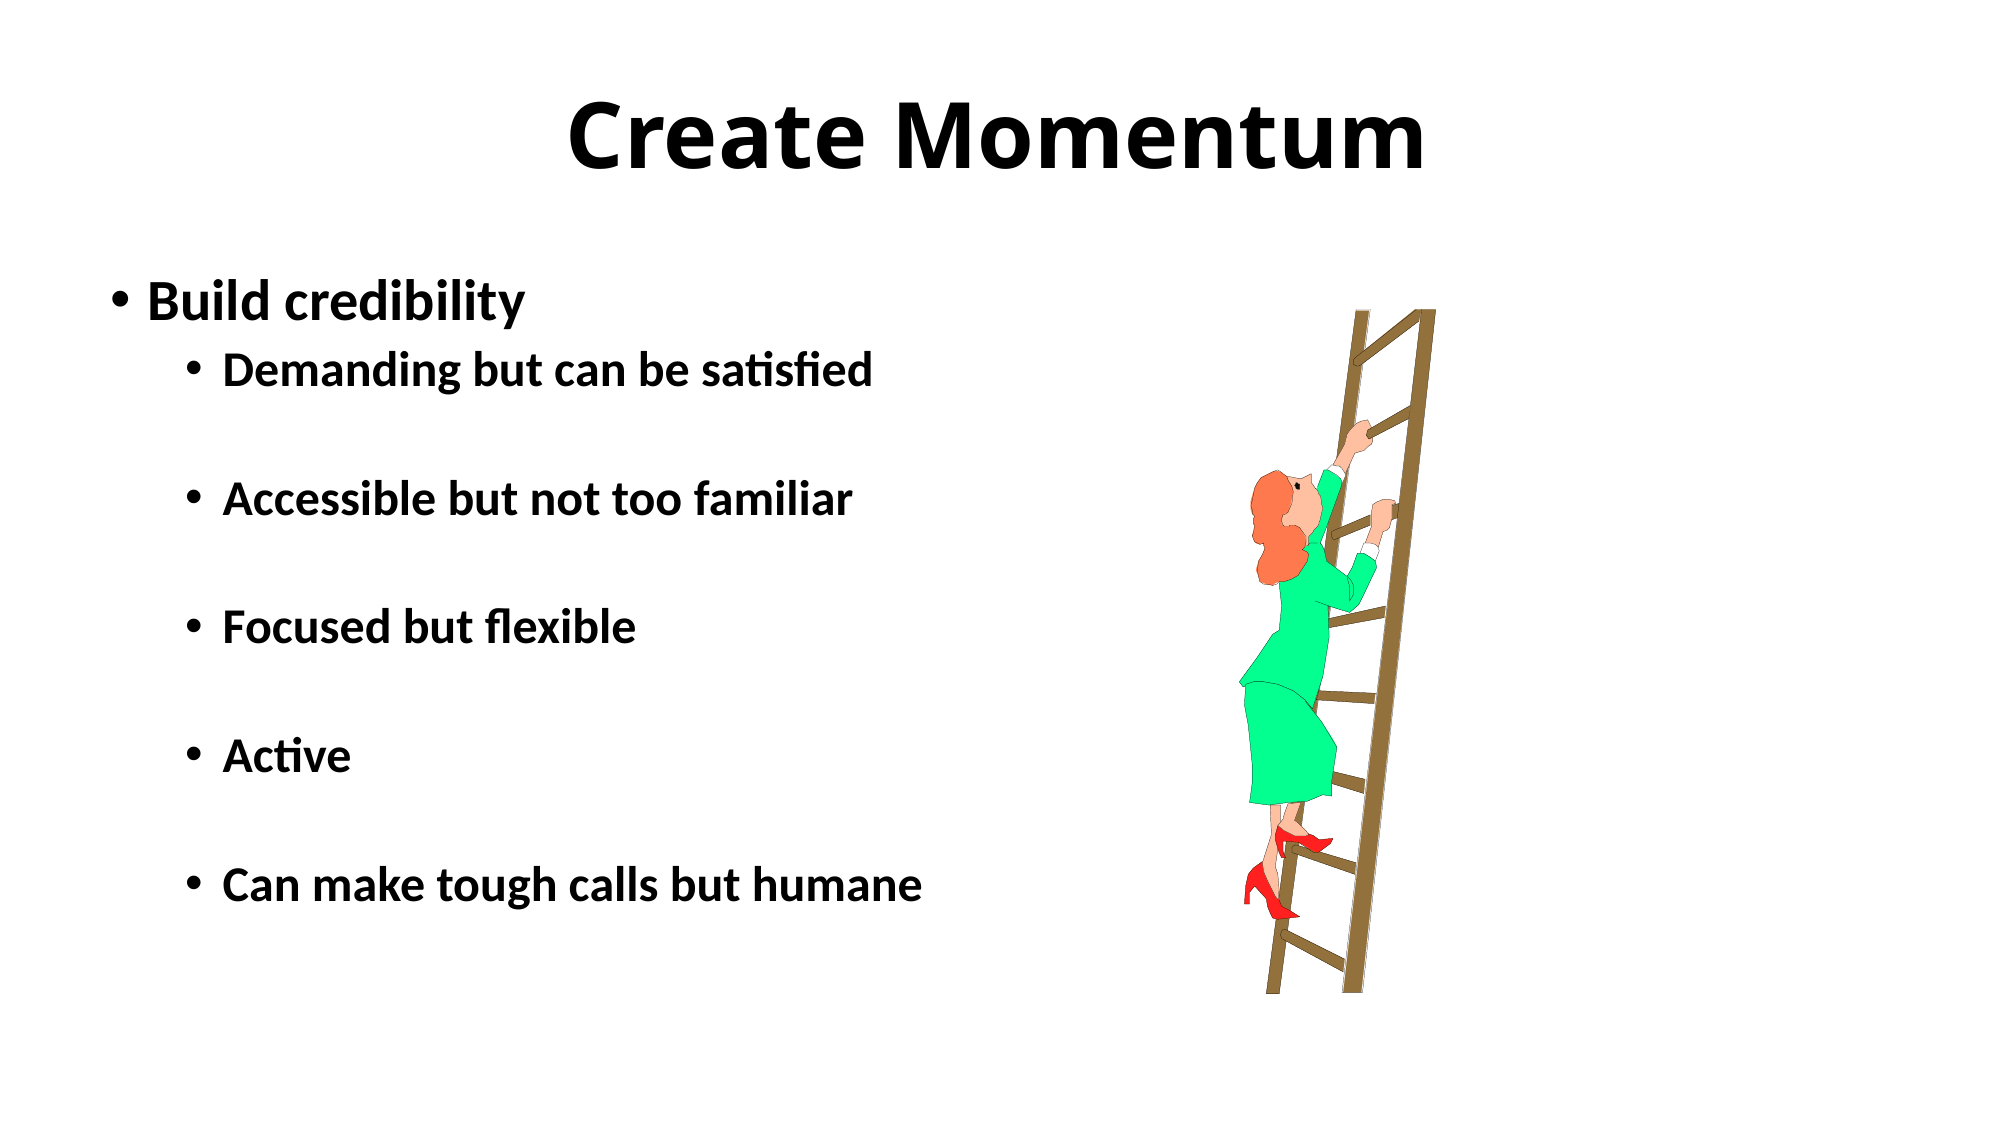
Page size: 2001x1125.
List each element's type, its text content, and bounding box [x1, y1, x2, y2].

title Create Momentum [95, 45, 1900, 233]
list Build credibility Demanding but can be satisfied Accessible but not too familiar Focused but flexible Active Can make tough calls but humane [95, 262, 984, 1017]
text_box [1239, 309, 1436, 994]
